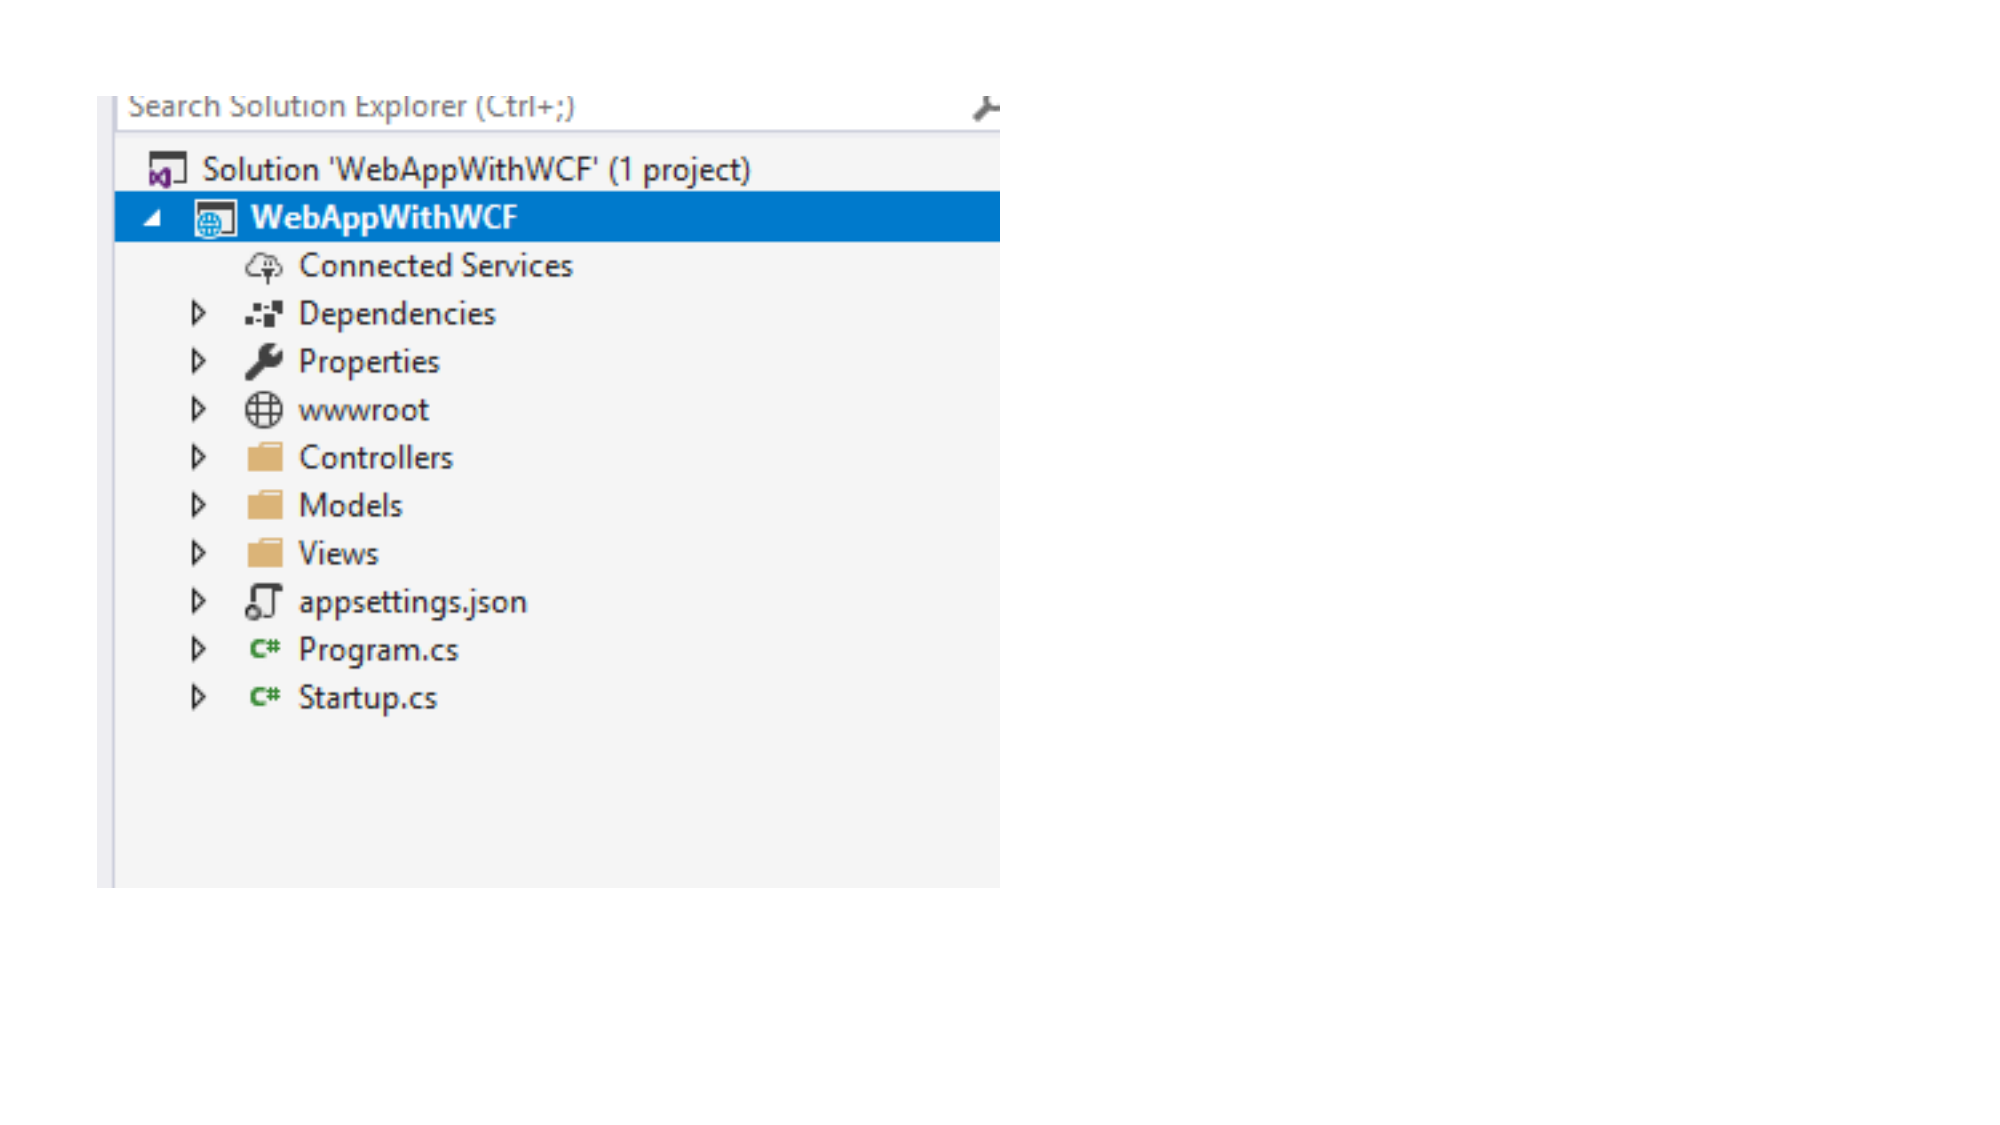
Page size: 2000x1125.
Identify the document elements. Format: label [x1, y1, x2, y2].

picture [97, 96, 1000, 888]
